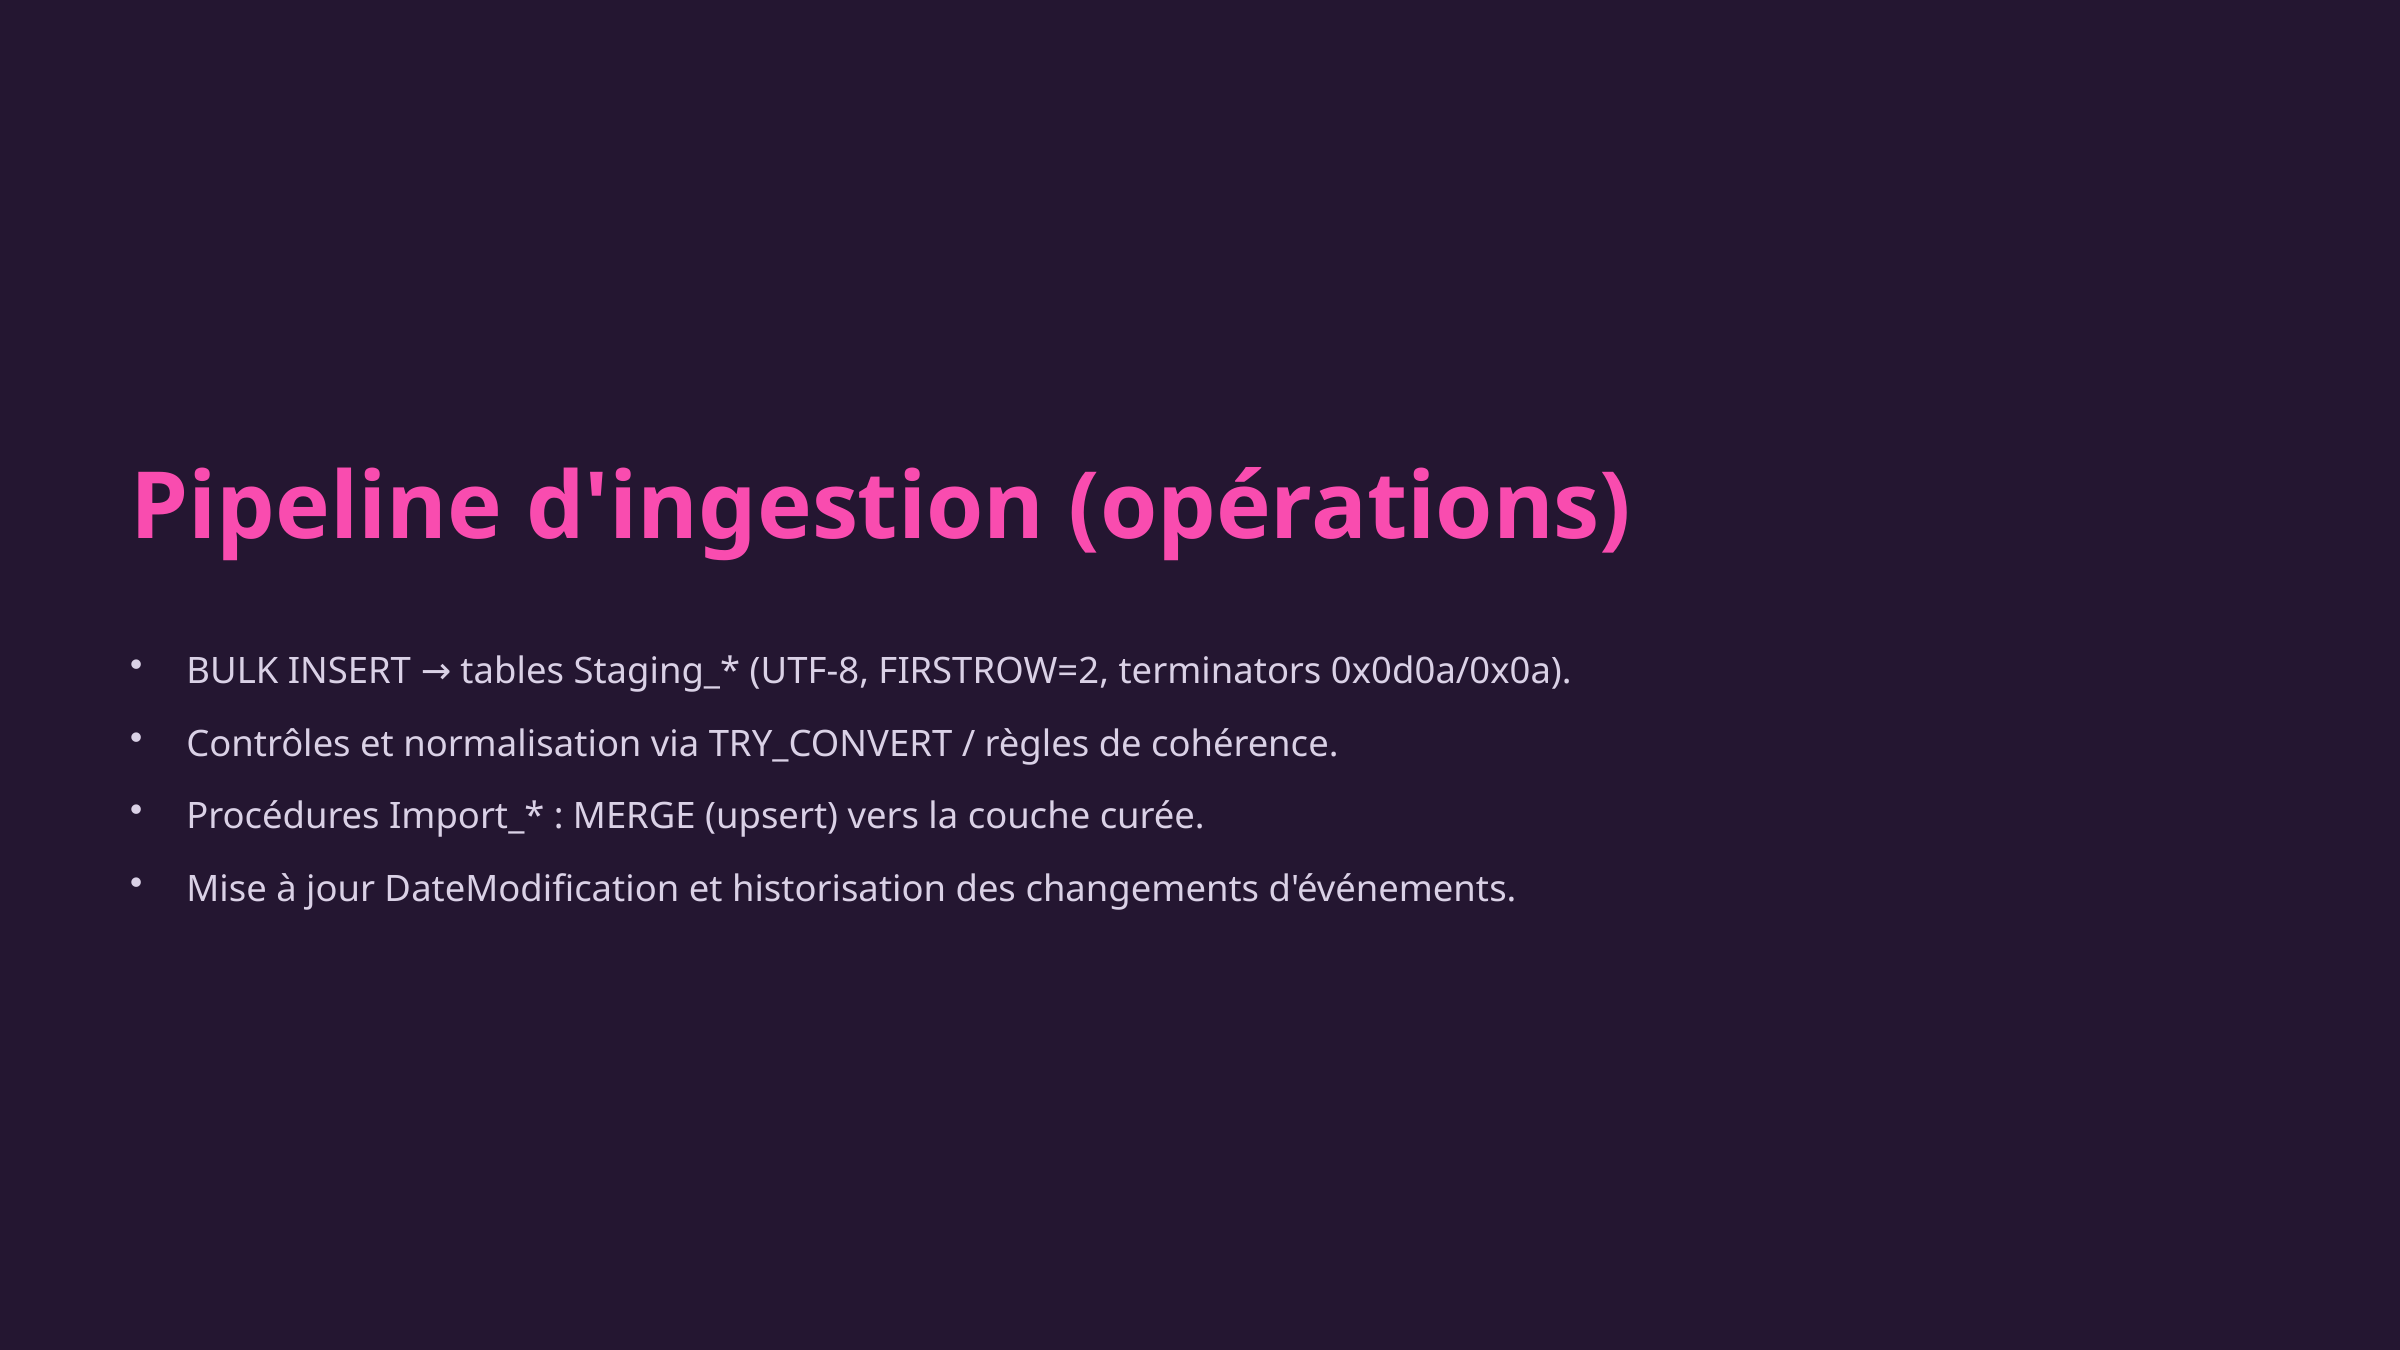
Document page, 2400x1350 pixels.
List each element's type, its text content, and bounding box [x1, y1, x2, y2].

text_box Mise à jour DateModification et historisation des changements d'événements. [130, 849, 2270, 909]
text_box Procédures Import_* : MERGE (upsert) vers la couche curée. [130, 776, 2270, 837]
text_box Pipeline d'ingestion (opérations) [130, 441, 1665, 558]
text_box Contrôles et normalisation via TRY_CONVERT / règles de cohérence. [130, 704, 2270, 764]
text_box BULK INSERT → tables Staging_* (UTF-8, FIRSTROW=2, terminators 0x0d0a/0x0a). [130, 631, 2270, 692]
